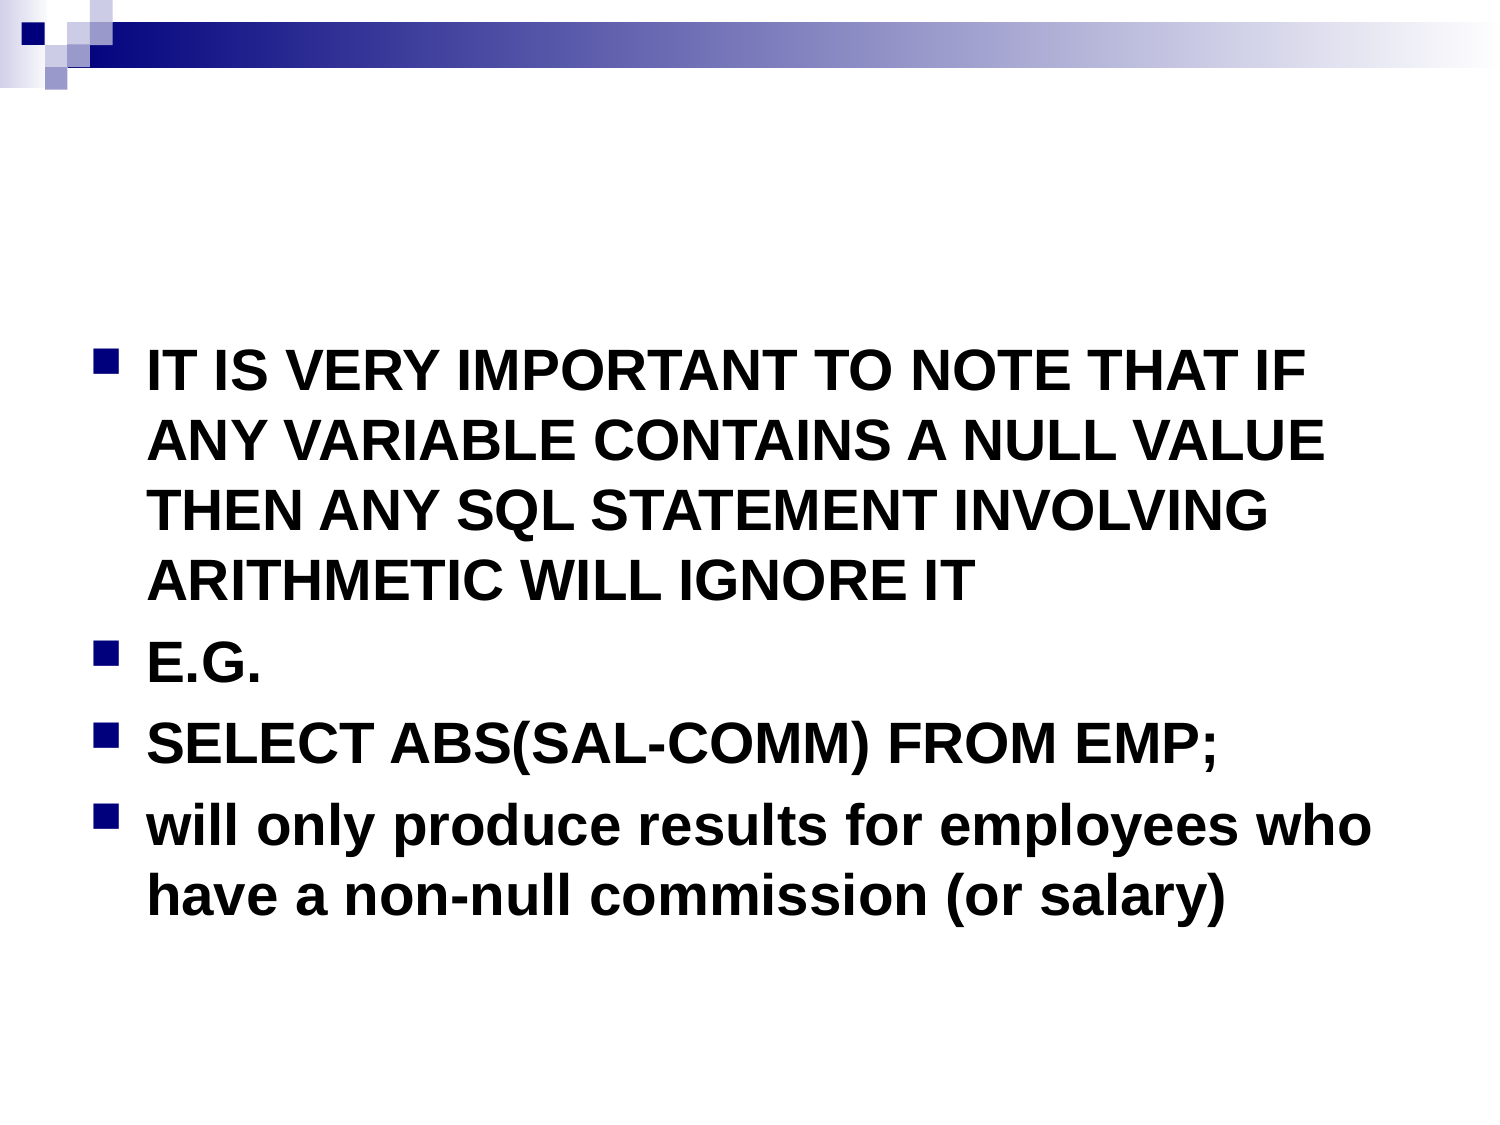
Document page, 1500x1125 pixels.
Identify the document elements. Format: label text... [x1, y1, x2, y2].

list IT IS VERY IMPORTANT TO NOTE THAT IF ANY VARIABLE CONTAINS A NULL VALUE THEN ANY SQL STATEMENT INVOLVING ARITHMETIC WILL IGNORE IT E.G. SELECT ABS(SAL-COMM) FROM EMP; will only produce results for employees who have a non-null commission (or salary) [74, 324, 1426, 963]
